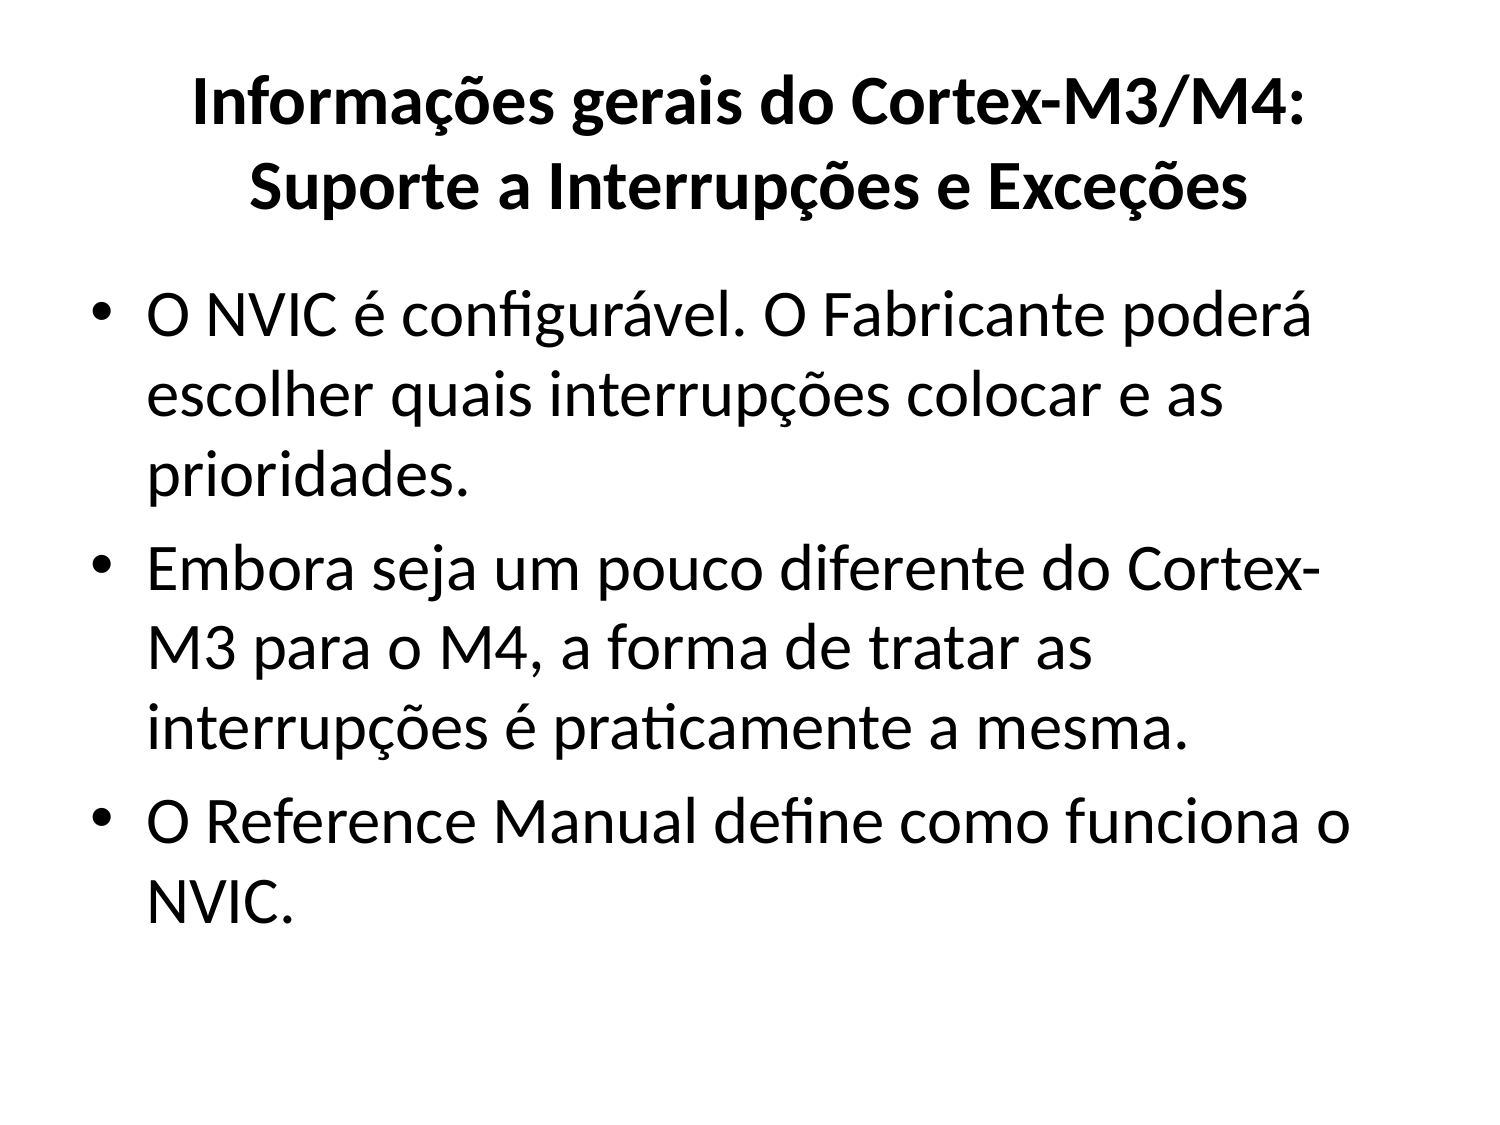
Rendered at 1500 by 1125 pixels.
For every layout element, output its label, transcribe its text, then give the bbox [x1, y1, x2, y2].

title Informações gerais do Cortex-M3/M4: Suporte a Interrupções e Exceções [75, 45, 1425, 233]
list O NVIC é configurável. O Fabricante poderá escolher quais interrupções colocar e as prioridades. Embora seja um pouco diferente do Cortex-M3 para o M4, a forma de tratar as interrupções é praticamente a mesma. O Reference Manual define como funciona o NVIC. [75, 262, 1425, 1005]
